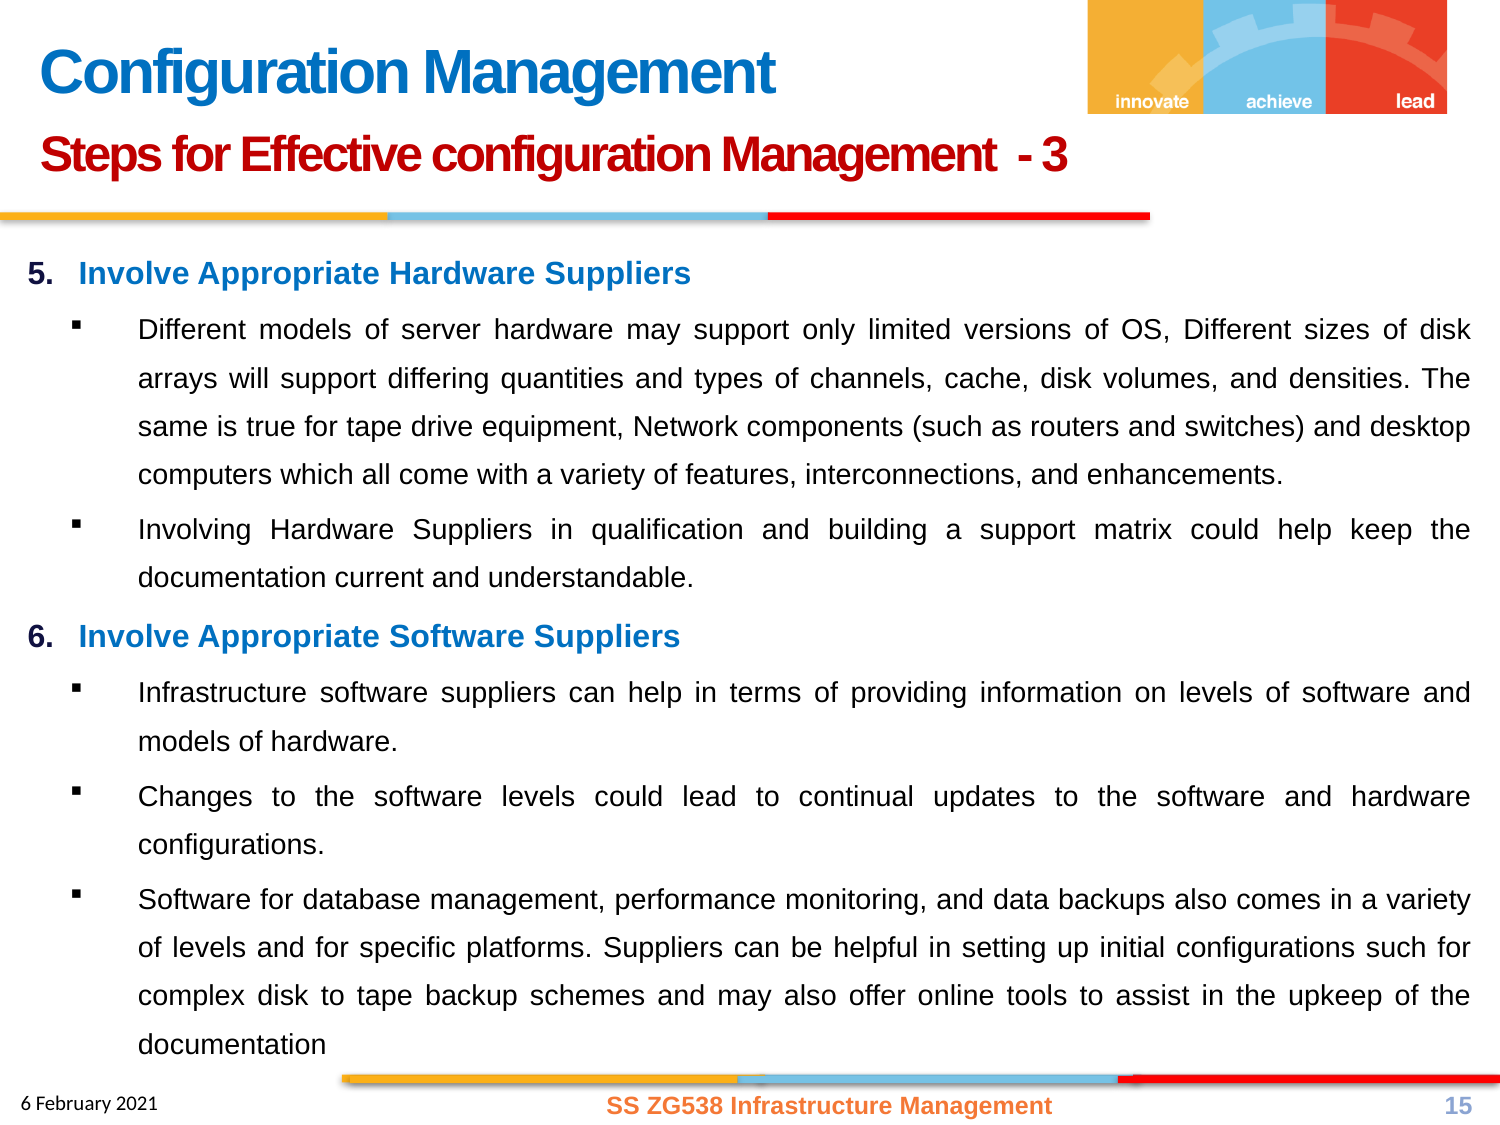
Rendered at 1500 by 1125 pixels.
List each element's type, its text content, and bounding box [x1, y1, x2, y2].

footer SS ZG538 Infrastructure Management [587, 1074, 1073, 1125]
slide_number 15 [1137, 1074, 1488, 1125]
picture [1113, 0, 1448, 114]
list Configuration Management Steps for Effective configuration Management - 3 [24, 0, 1113, 213]
list Involve Appropriate Hardware Suppliers Different models of server hardware may support only limited versions of OS, Different sizes of disk arrays will support differing quantities and types of channels, cache, disk volumes, and densities. The same is true for tape drive equipment, Network components (such as routers and switches) and desktop computers which all come with a variety of features, interconnections, and enhancements. Involving Hardware Suppliers in qualification and building a support matrix could help keep the documentation current and understandable. Involve Appropriate Software Suppliers Infrastructure software suppliers can help in terms of providing information on levels of software and models of hardware. Changes to the software levels could lead to continual updates to the software and hardware configurations. Software for database management, performance monitoring, and data backups also comes in a variety of levels and for specific platforms. Suppliers can be helpful in setting up initial configurations such for complex disk to tape backup schemes and may also offer online tools to assist in the upkeep of the documentation [12, 236, 1488, 1075]
